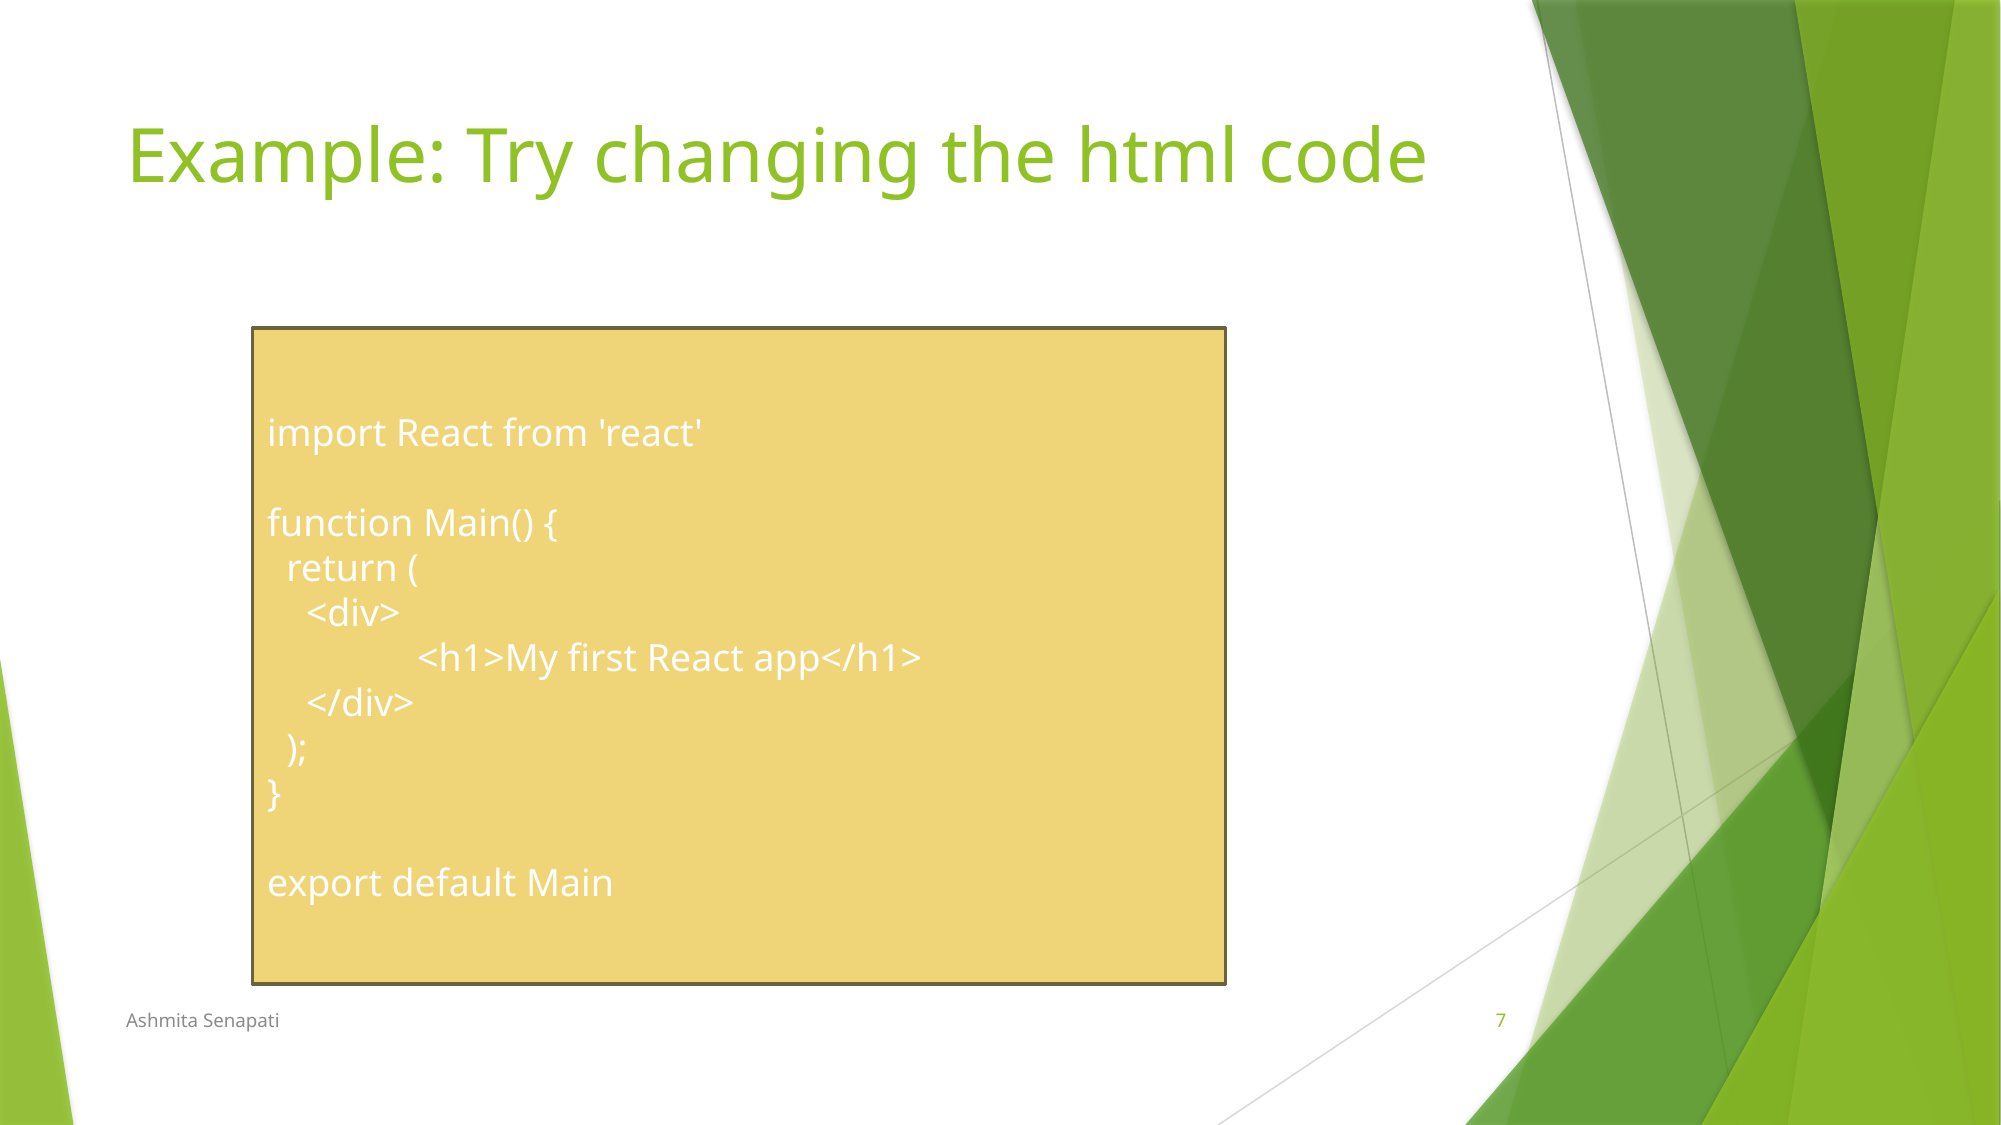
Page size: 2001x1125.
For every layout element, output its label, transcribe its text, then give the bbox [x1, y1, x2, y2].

footer Ashmita Senapati [111, 991, 1145, 1051]
slide_number 7 [1409, 991, 1522, 1051]
title Example: Try changing the html code [111, 99, 1522, 317]
text_box import React from 'react' function Main() { return ( <div> <h1>My first React app</h1> </div> ); } export default Main [251, 326, 1227, 986]
